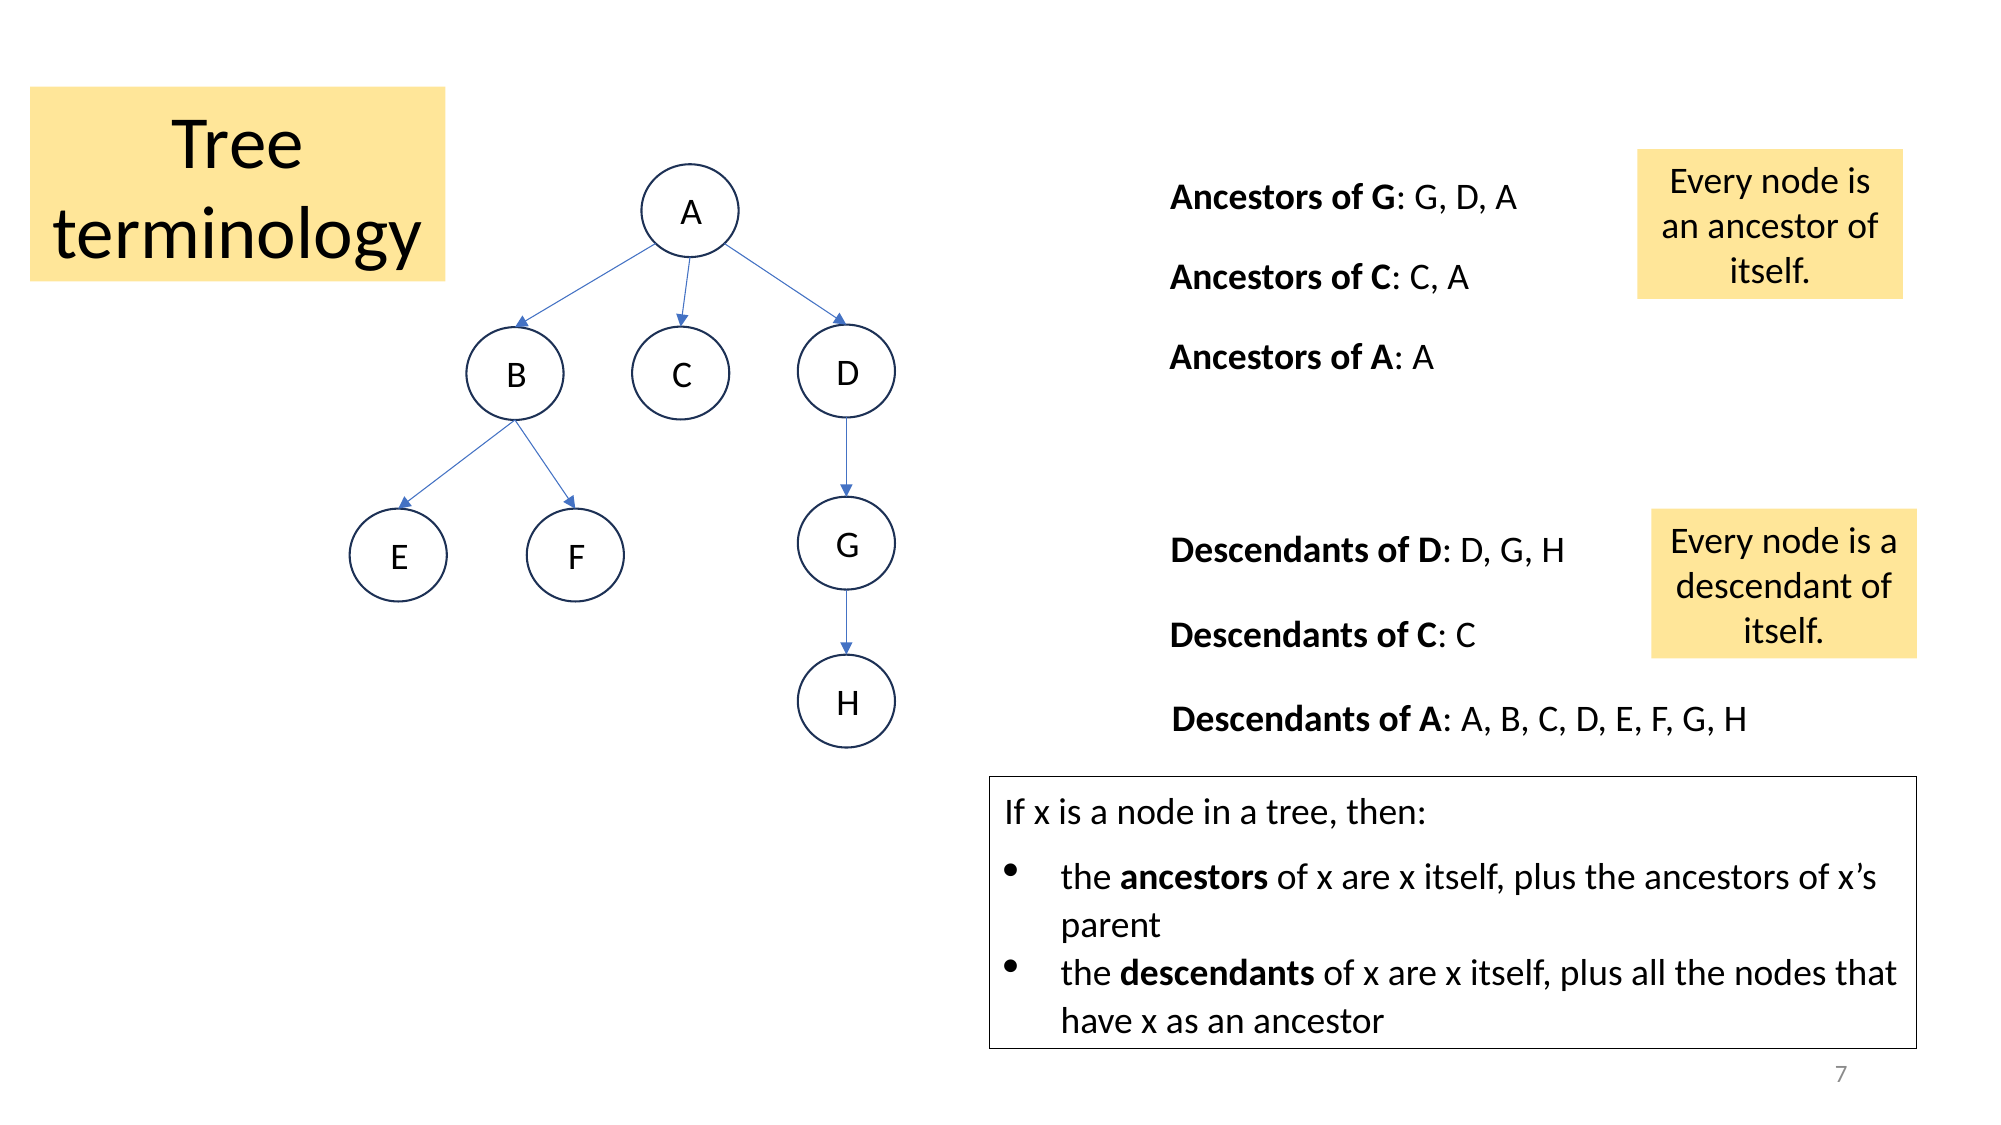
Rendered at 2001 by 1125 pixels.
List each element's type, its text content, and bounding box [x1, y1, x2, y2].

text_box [772, 496, 924, 590]
text_box Tree terminology [30, 86, 446, 282]
slide_number 7 [1412, 1042, 1863, 1103]
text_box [500, 508, 653, 602]
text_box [680, 257, 690, 327]
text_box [514, 419, 576, 509]
text_box If x is a node in a tree, then: the ancestors of x are x itself, plus the ancestors of x’s parent the descendants of x are x itself, plus all the nodes that have x as an ancestor [989, 776, 1917, 1049]
text_box Ancestors of C: C, A [1155, 244, 1485, 305]
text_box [440, 327, 593, 420]
text_box Every node is an ancestor of itself. [1637, 149, 1903, 299]
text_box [398, 419, 514, 509]
text_box Ancestors of G: G, D, A [1155, 164, 1533, 224]
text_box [724, 243, 847, 325]
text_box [772, 324, 924, 418]
text_box Descendants of C: C [1155, 602, 1491, 662]
text_box Every node is a descendant of itself. [1651, 508, 1917, 659]
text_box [615, 164, 768, 258]
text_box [323, 508, 476, 602]
text_box Descendants of D: D, G, H [1155, 517, 1581, 578]
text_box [772, 654, 924, 748]
text_box Descendants of A: A, B, C, D, E, F, G, H [1157, 686, 1763, 747]
text_box Ancestors of A: A [1154, 325, 1450, 385]
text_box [514, 243, 656, 328]
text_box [606, 326, 758, 420]
